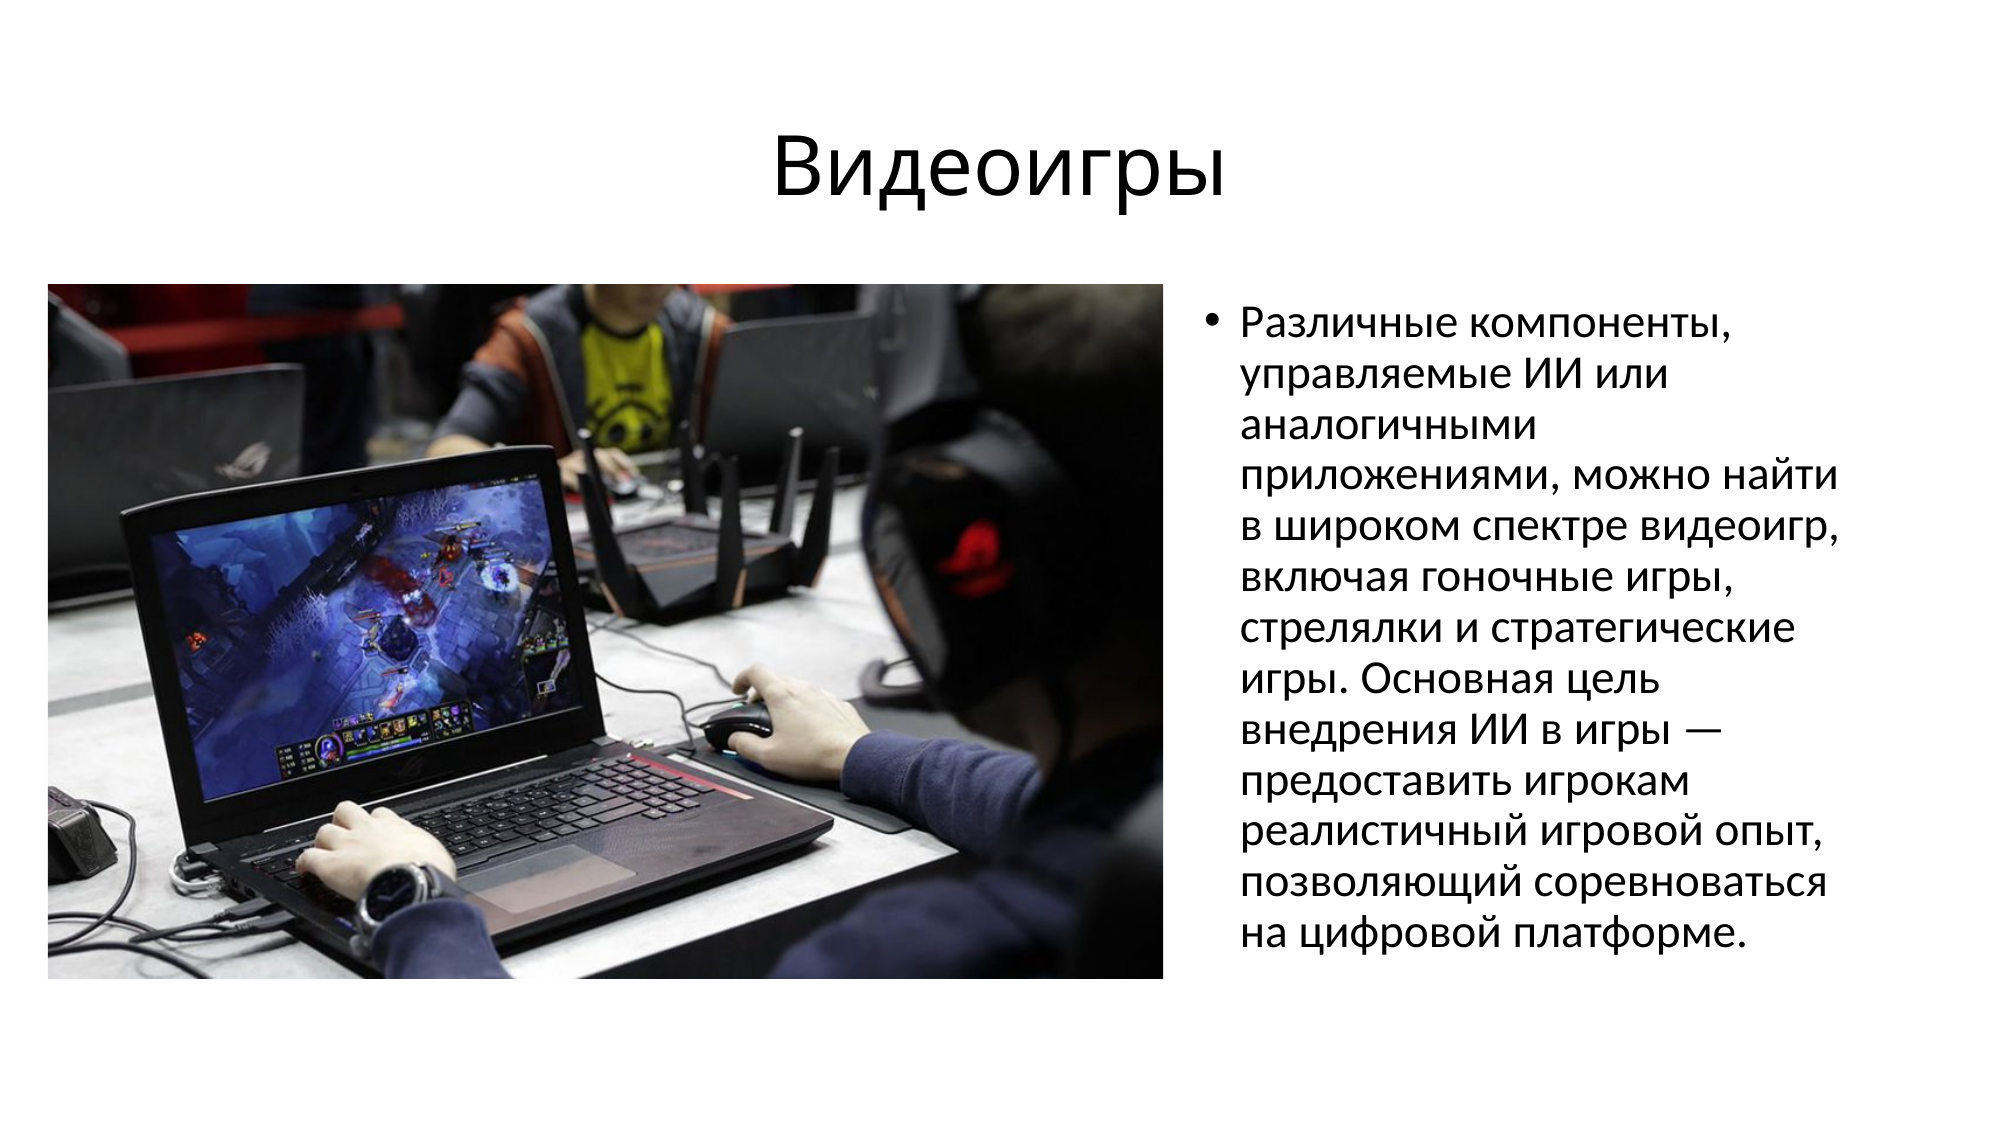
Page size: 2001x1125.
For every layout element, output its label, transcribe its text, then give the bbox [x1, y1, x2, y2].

title Видеоигры [137, 59, 1863, 278]
list Различные компоненты, управляемые ИИ или аналогичными приложениями, можно найти в широком спектре видеоигр, включая гоночные игры, стрелялки и стратегические игры. Основная цель внедрения ИИ в игры — предоставить игрокам реалистичный игровой опыт, позволяющий соревноваться на цифровой платформе. [1189, 289, 1863, 979]
picture [47, 277, 1164, 979]
